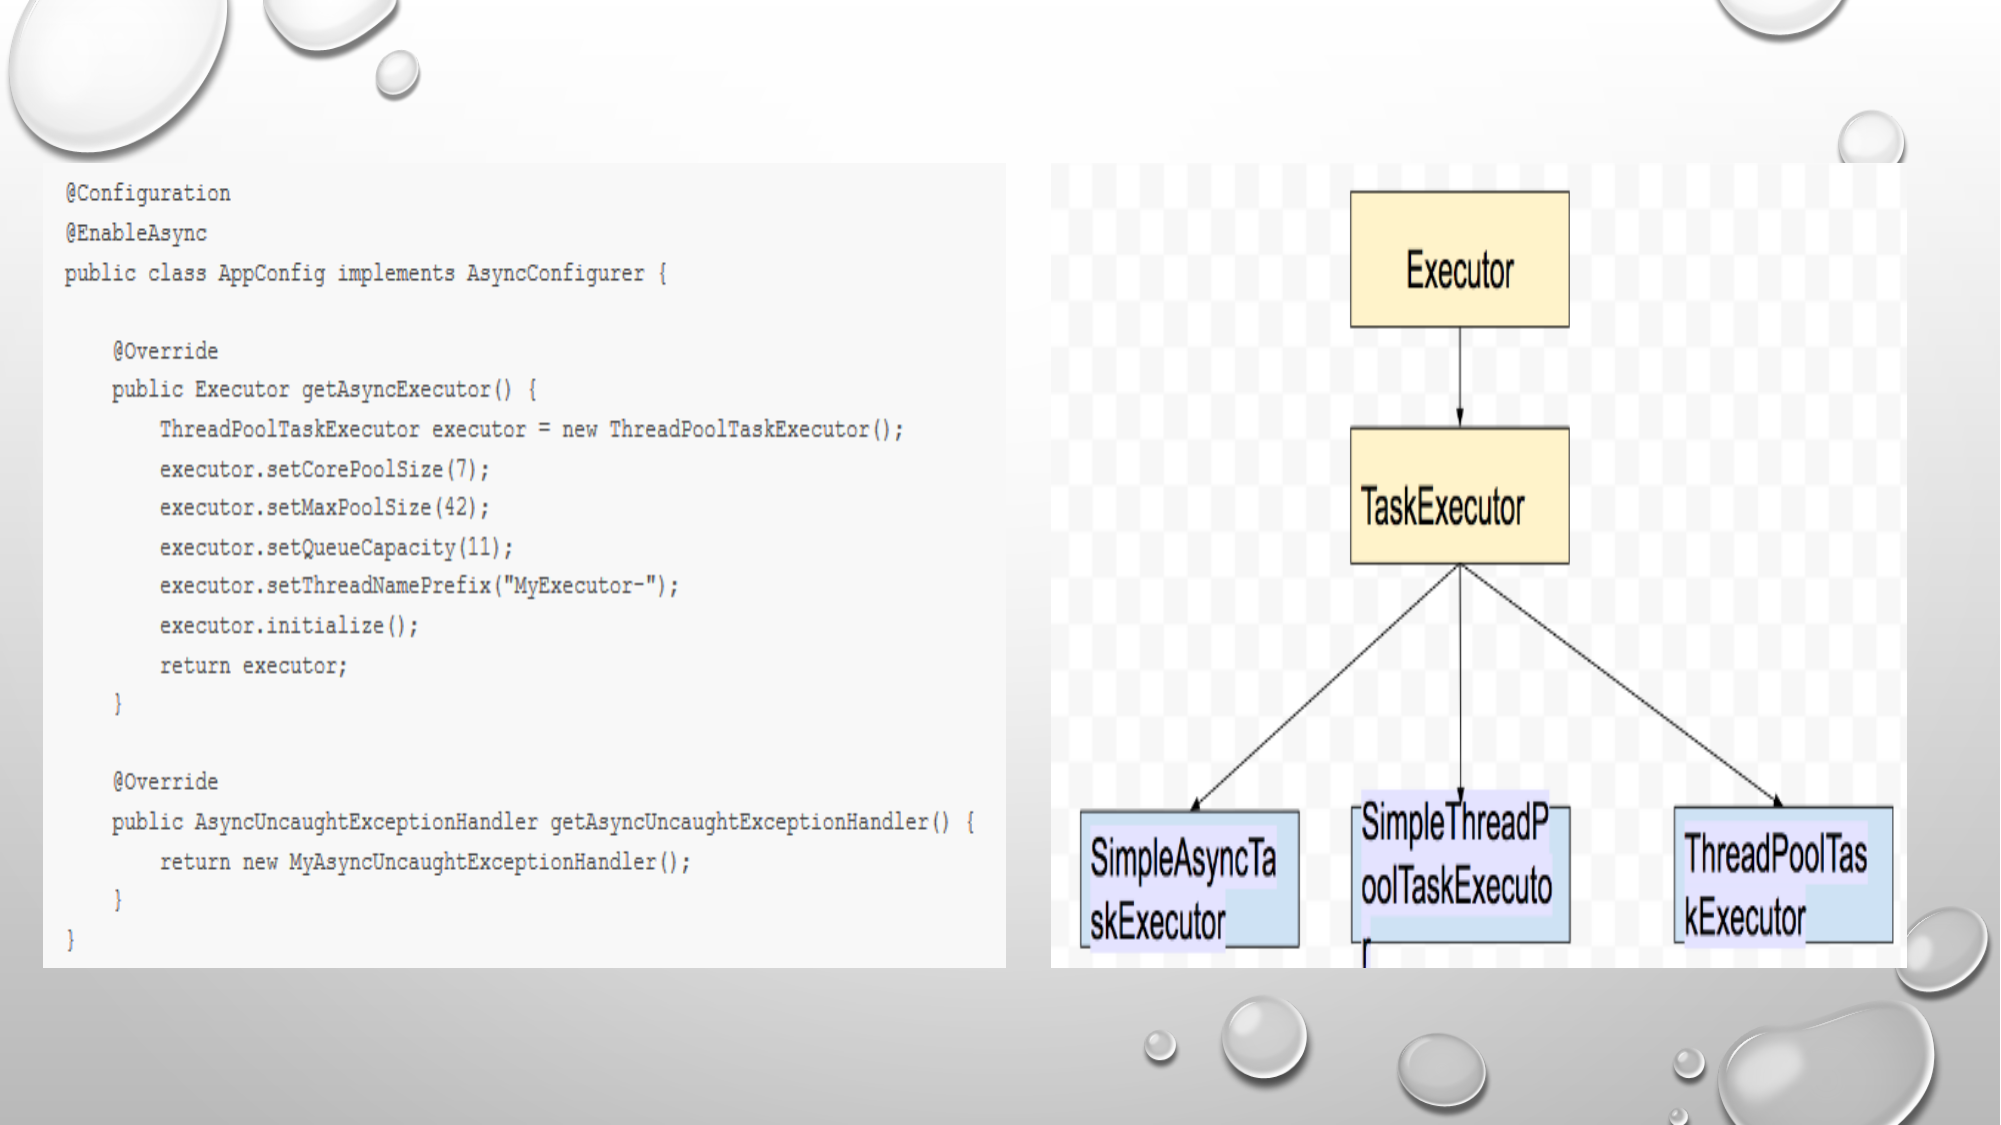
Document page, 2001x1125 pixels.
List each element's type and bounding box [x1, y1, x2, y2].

picture [0, 0, 2000, 1125]
list [1051, 163, 1907, 968]
